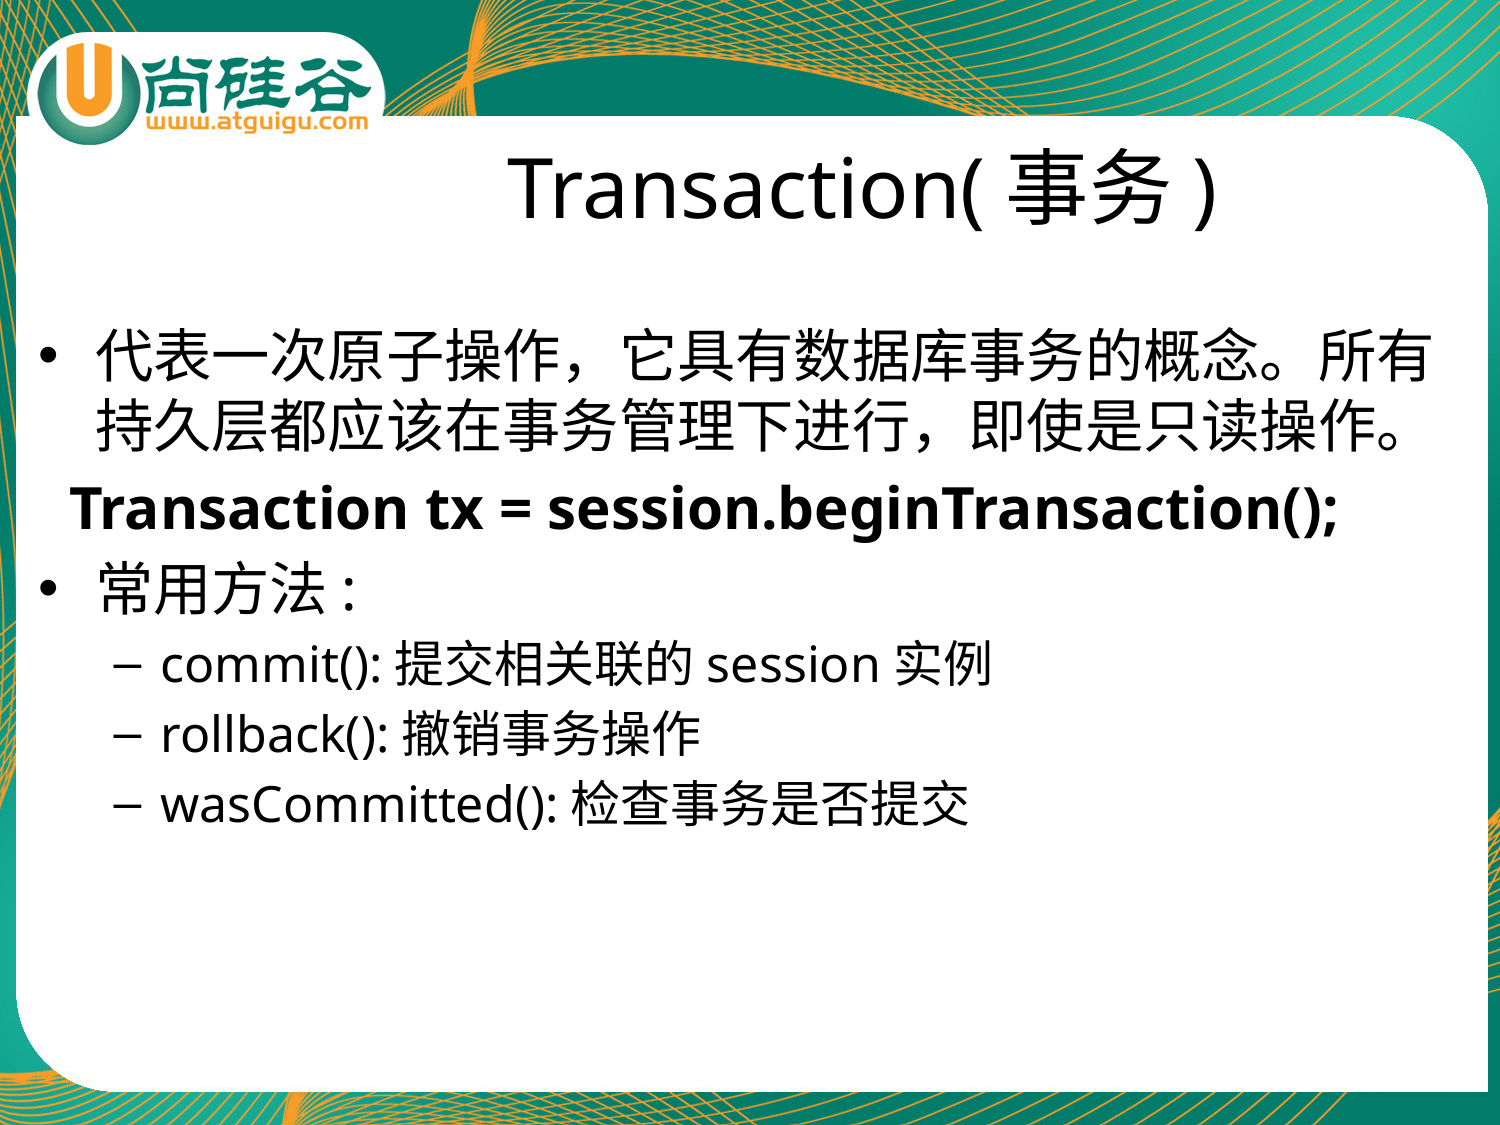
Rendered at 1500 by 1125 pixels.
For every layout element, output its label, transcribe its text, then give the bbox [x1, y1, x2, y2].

list 代表一次原子操作，它具有数据库事务的概念。所有持久层都应该在事务管理下进行，即使是只读操作。 Transaction tx = session.beginTransaction(); 常用方法: commit():提交相关联的session实例 rollback():撤销事务操作 wasCommitted():检查事务是否提交 [23, 311, 1477, 879]
picture [0, 0, 1500, 1125]
title Transaction(事务) [225, 91, 1500, 280]
